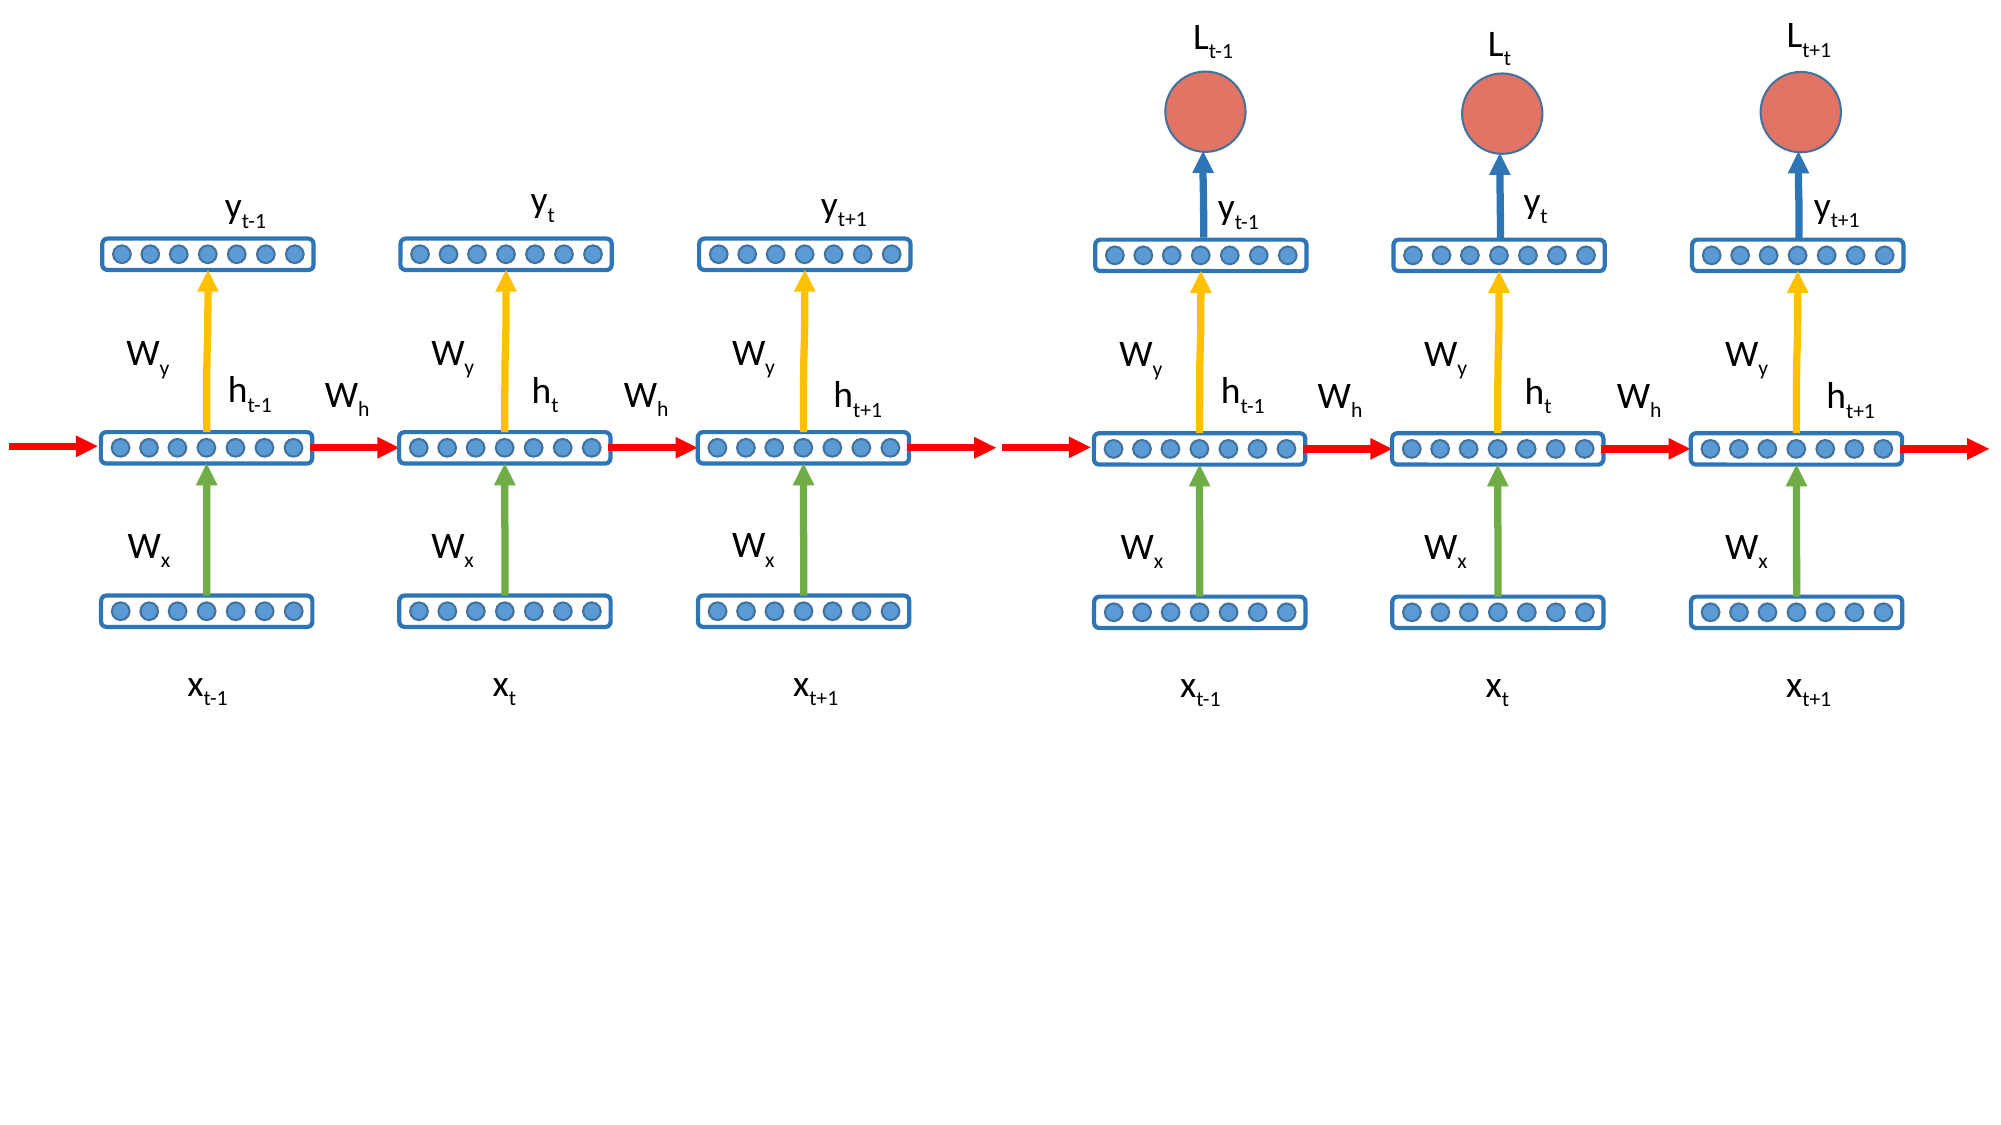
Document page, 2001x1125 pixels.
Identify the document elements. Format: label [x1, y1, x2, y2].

text_box [1001, 3, 1990, 714]
text_box [8, 167, 997, 713]
